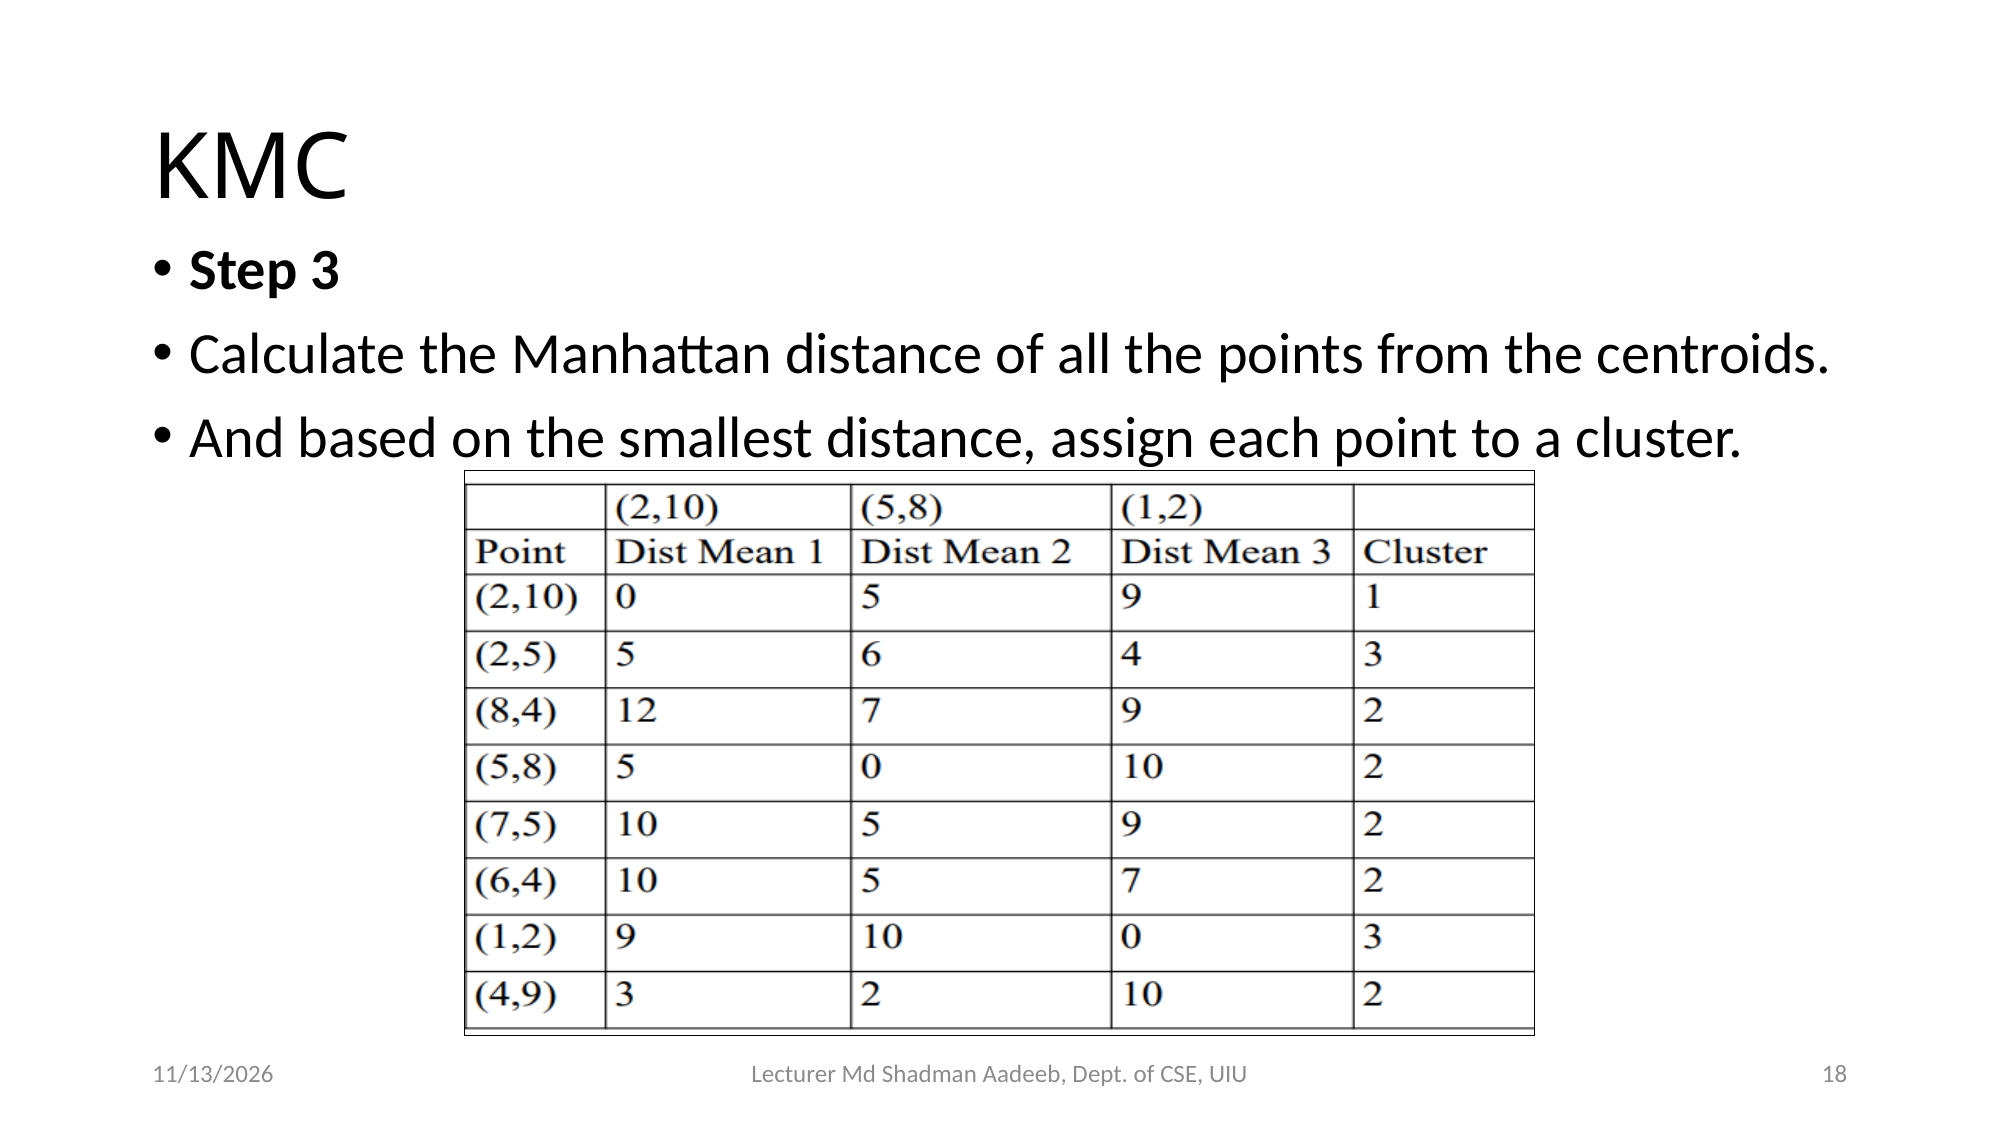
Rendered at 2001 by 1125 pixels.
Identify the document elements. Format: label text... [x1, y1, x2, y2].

slide_number 18 [1412, 1042, 1863, 1103]
title KMC [137, 59, 1863, 231]
list Step 3 Calculate the Manhattan distance of all the points from the centroids. And based on the smallest distance, assign each point to a cluster. [137, 231, 1863, 1014]
footer Lecturer Md Shadman Aadeeb, Dept. of CSE, UIU [662, 1042, 1338, 1103]
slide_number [137, 1042, 588, 1103]
picture [464, 470, 1535, 1036]
